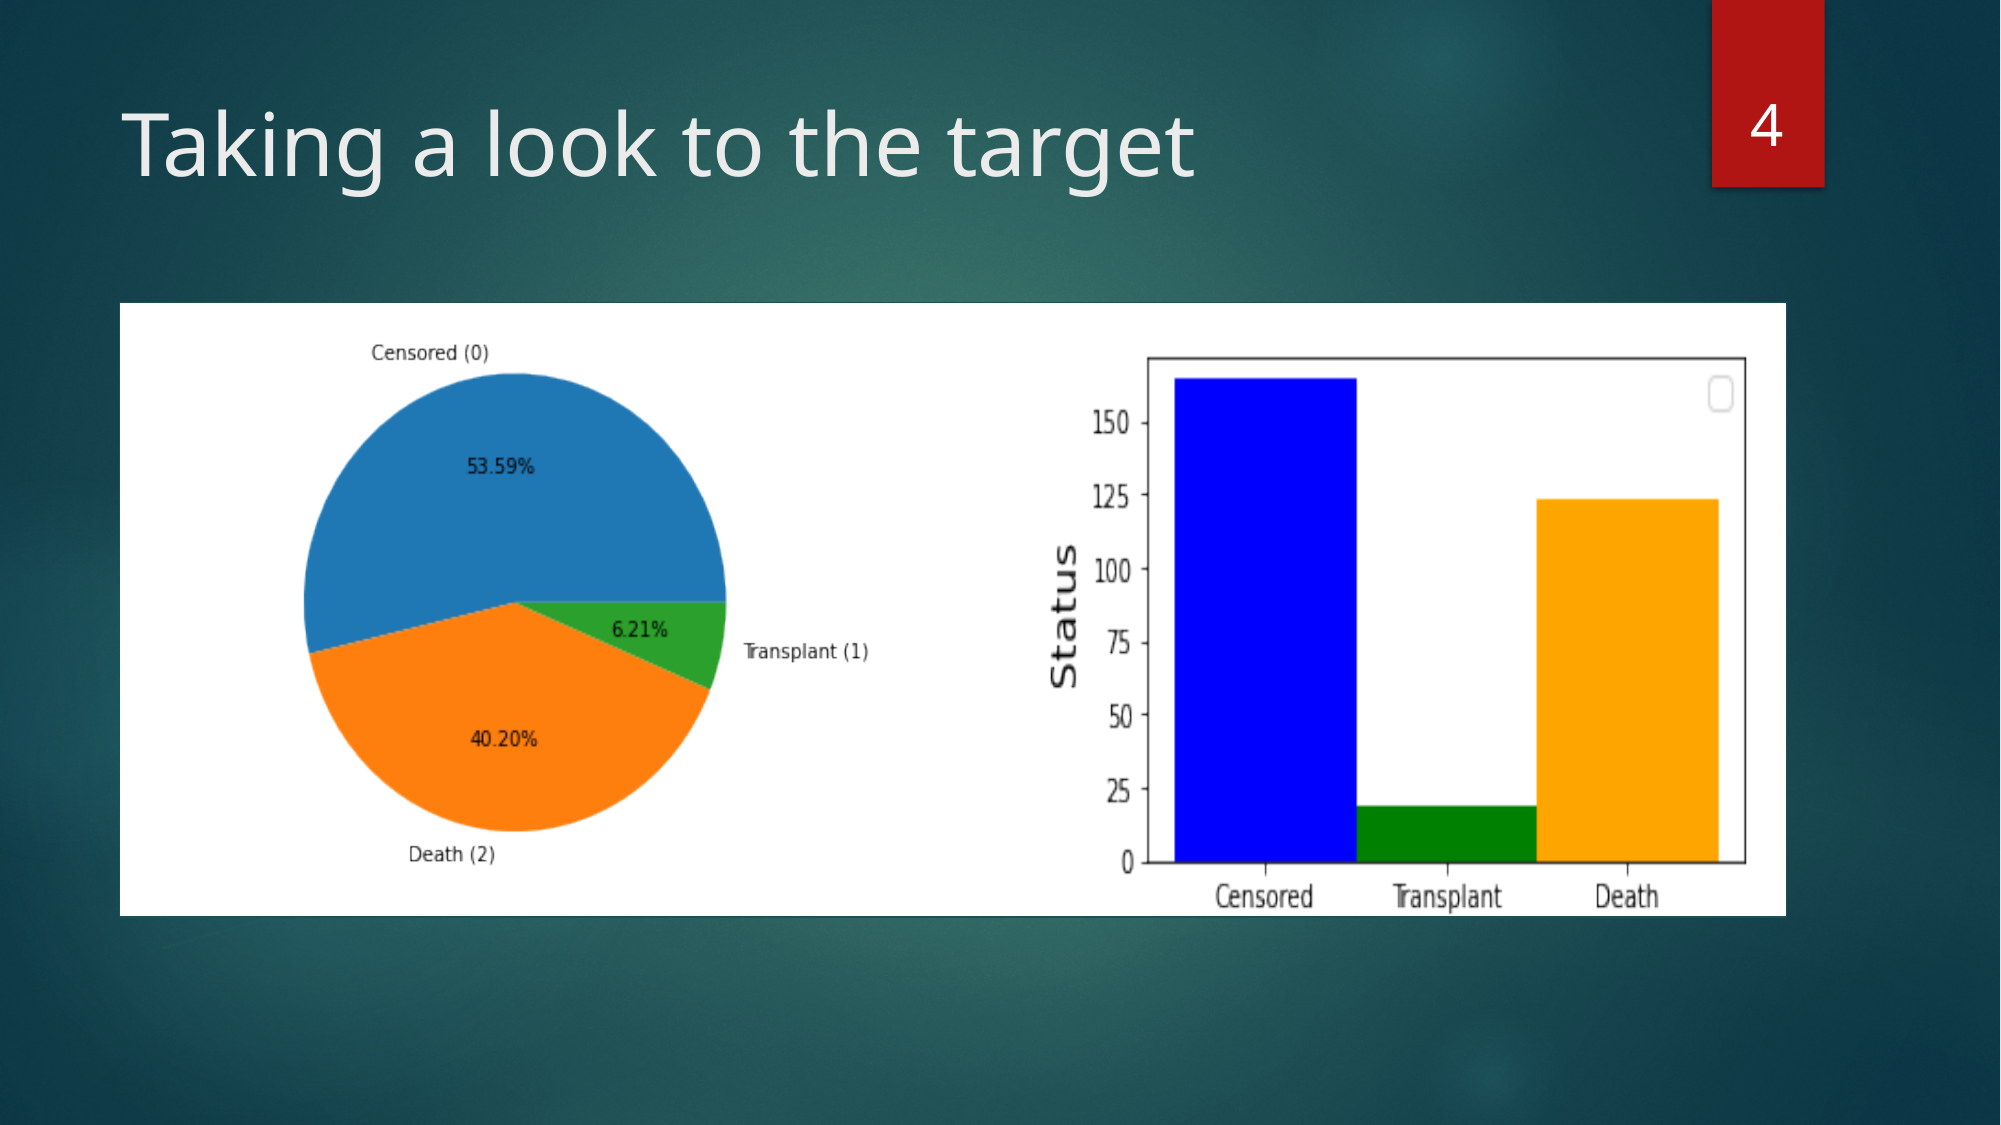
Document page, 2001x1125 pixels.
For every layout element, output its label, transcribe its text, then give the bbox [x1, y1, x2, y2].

picture [0, 0, 2001, 1125]
title Taking a look to the target [106, 74, 1649, 304]
slide_number ‹#› [1698, 48, 1836, 175]
text_box [119, 302, 1787, 918]
